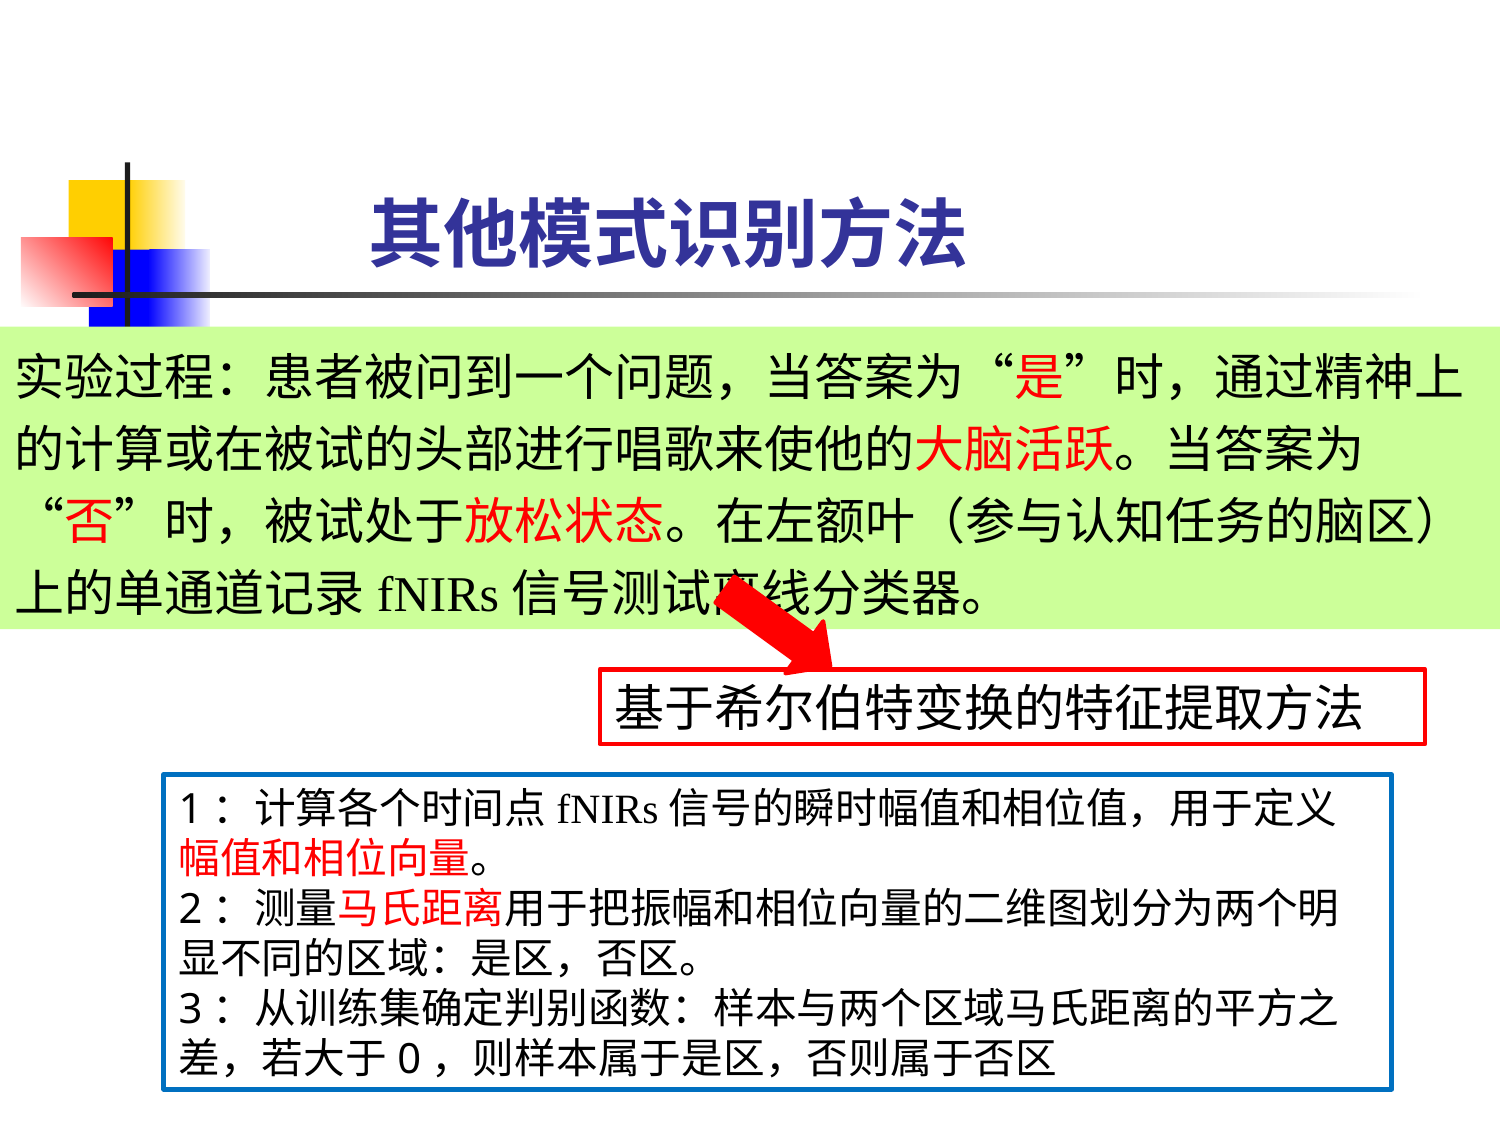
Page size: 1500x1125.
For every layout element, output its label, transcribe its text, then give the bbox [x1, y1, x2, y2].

text_box 实验过程：患者被问到一个问题，当答案为“是”时，通过精神上的计算或在被试的头部进行唱歌来使他的大脑活跃。当答案为“否”时，被试处于放松状态。在左额叶（参与认知任务的脑区）上的单通道记录fNIRs信号测试离线分类器。 [0, 326, 1500, 630]
text_box 基于希尔伯特变换的特征提取方法 [599, 669, 1426, 745]
text_box [713, 574, 833, 676]
text_box 1：计算各个时间点fNIRs信号的瞬时幅值和相位值，用于定义幅值和相位向量。 2：测量马氏距离用于把振幅和相位向量的二维图划分为两个明显不同的区域：是区，否区。 3：从训练集确定判别函数：样本与两个区域马氏距离的平方之差，若大于0，则样本属于是区，否则属于否区 [163, 774, 1392, 1090]
title 其他模式识别方法 [353, 44, 1147, 285]
